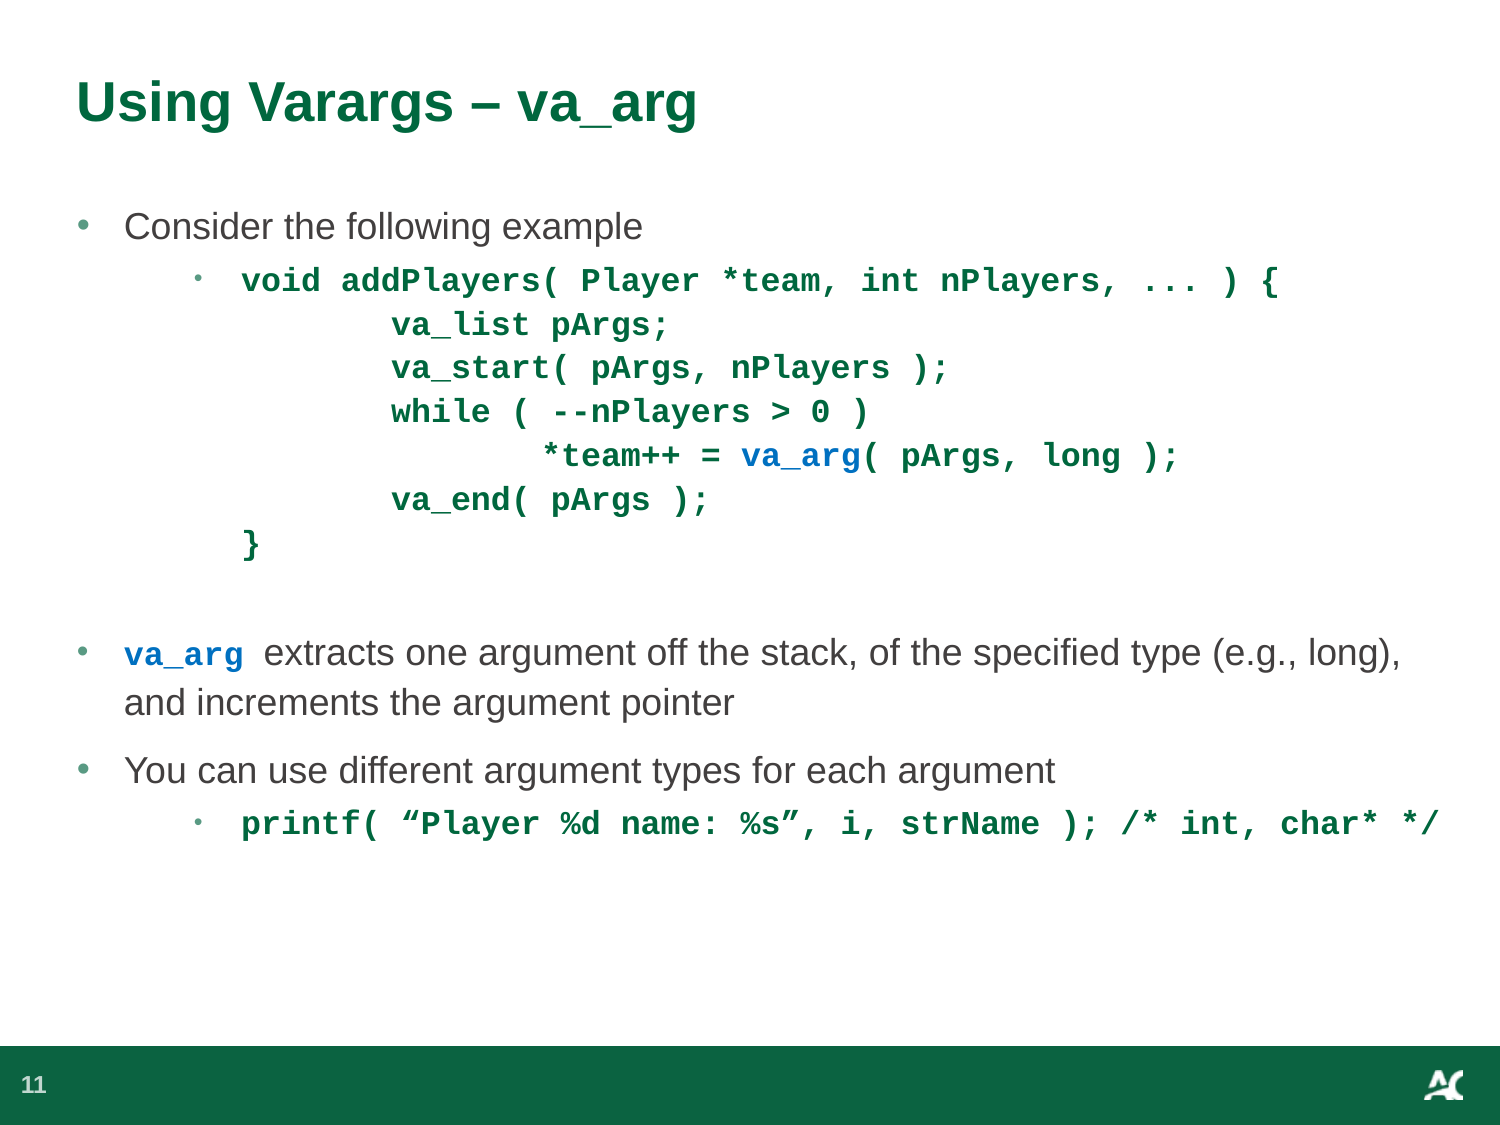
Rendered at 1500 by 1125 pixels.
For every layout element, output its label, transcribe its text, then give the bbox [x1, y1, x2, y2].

slide_number 11 [20, 1057, 77, 1111]
title Using Varargs – va_arg [76, 78, 1141, 197]
list Consider the following example void addPlayers( Player *team, int nPlayers, ... ) { va_list pArgs; va_start( pArgs, nPlayers ); while ( --nPlayers > 0 ) *team++ = va_arg( pArgs, long ); va_end( pArgs ); } va_arg extracts one argument off the stack, of the specified type (e.g., long), and increments the argument pointer You can use different argument types for each argument printf( “Player %d name: %s”, i, strName ); /* int, char* */ [76, 197, 1458, 962]
